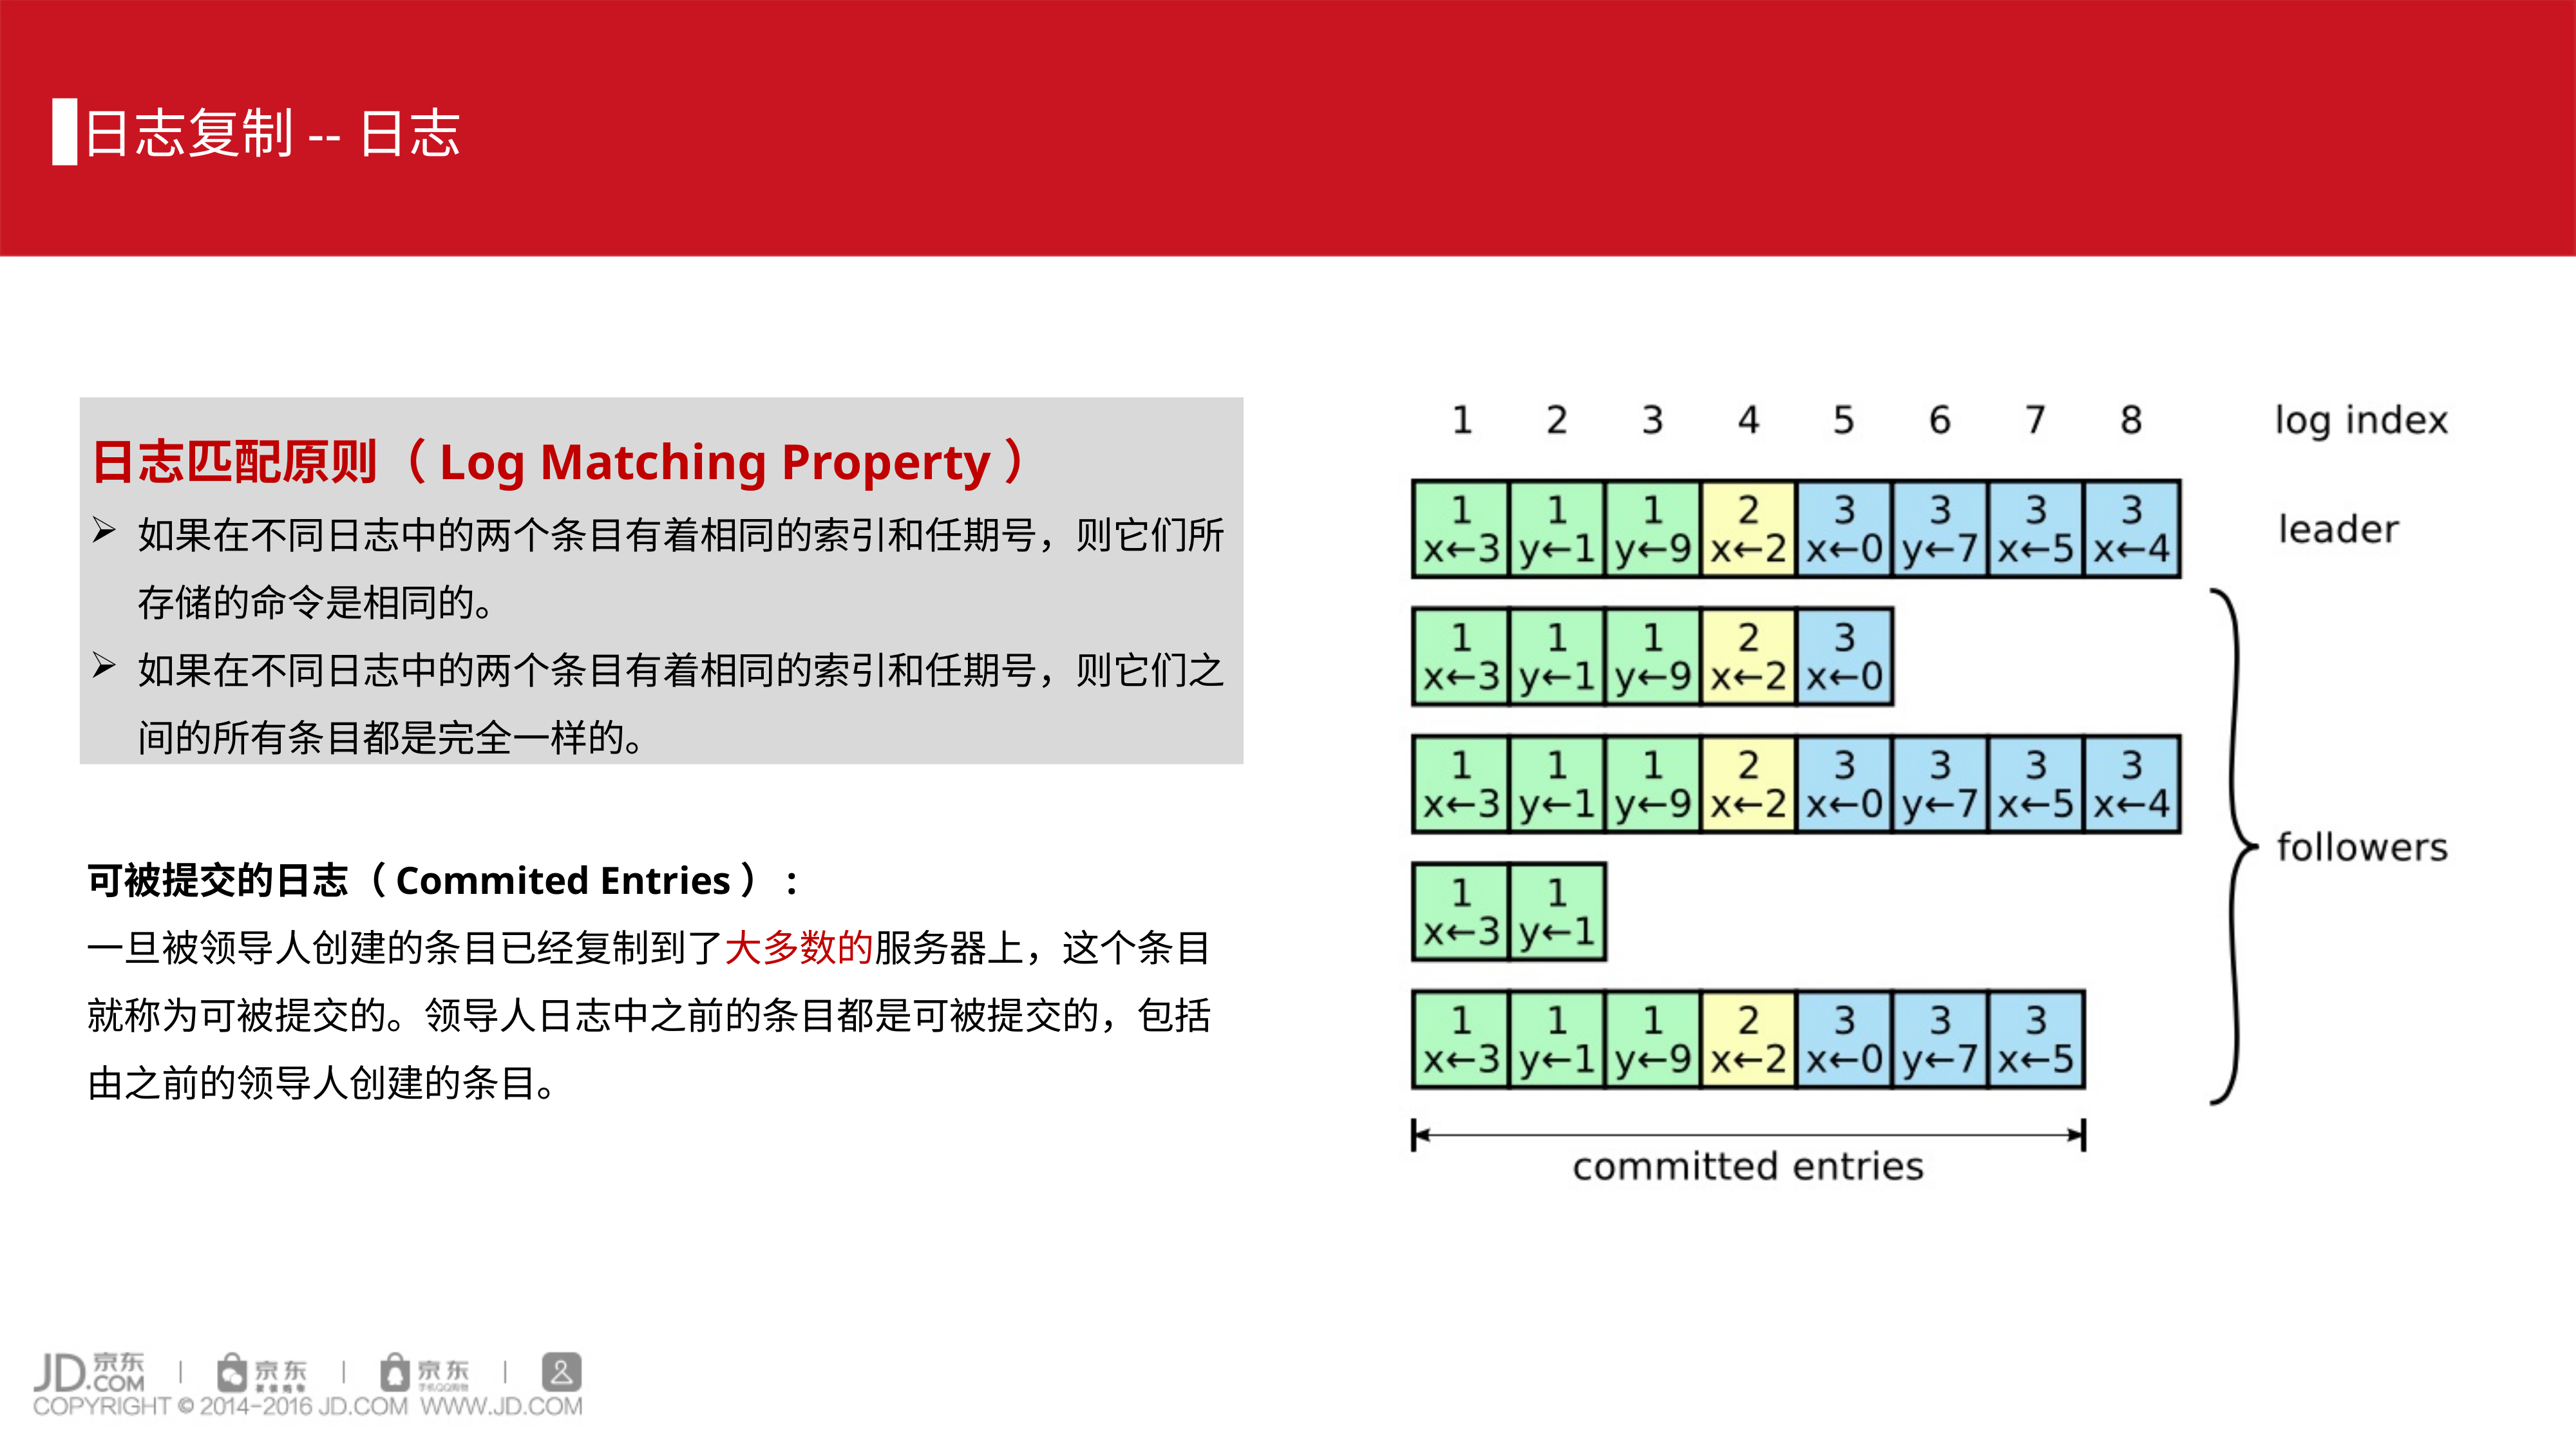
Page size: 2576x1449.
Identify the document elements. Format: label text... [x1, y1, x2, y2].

text_box 日志复制--日志 [75, 94, 468, 169]
picture [0, 0, 2576, 1449]
text_box 可被提交的日志（Commited Entries）: 一旦被领导人创建的条目已经复制到了大多数的服务器上，这个条目就称为可被提交的。领导人日志中之前的条目都是可被提交的，包括由之前的领导人创建的条目。 [77, 829, 1242, 1110]
text_box 日志匹配原则（Log Matching Property） 如果在不同日志中的两个条目有着相同的索引和任期号，则它们所存储的命令是相同的。 如果在不同日志中的两个条目有着相同的索引和任期号，则它们之间的所有条目都是完全一样的。 [79, 397, 1244, 764]
text_box [52, 98, 78, 166]
